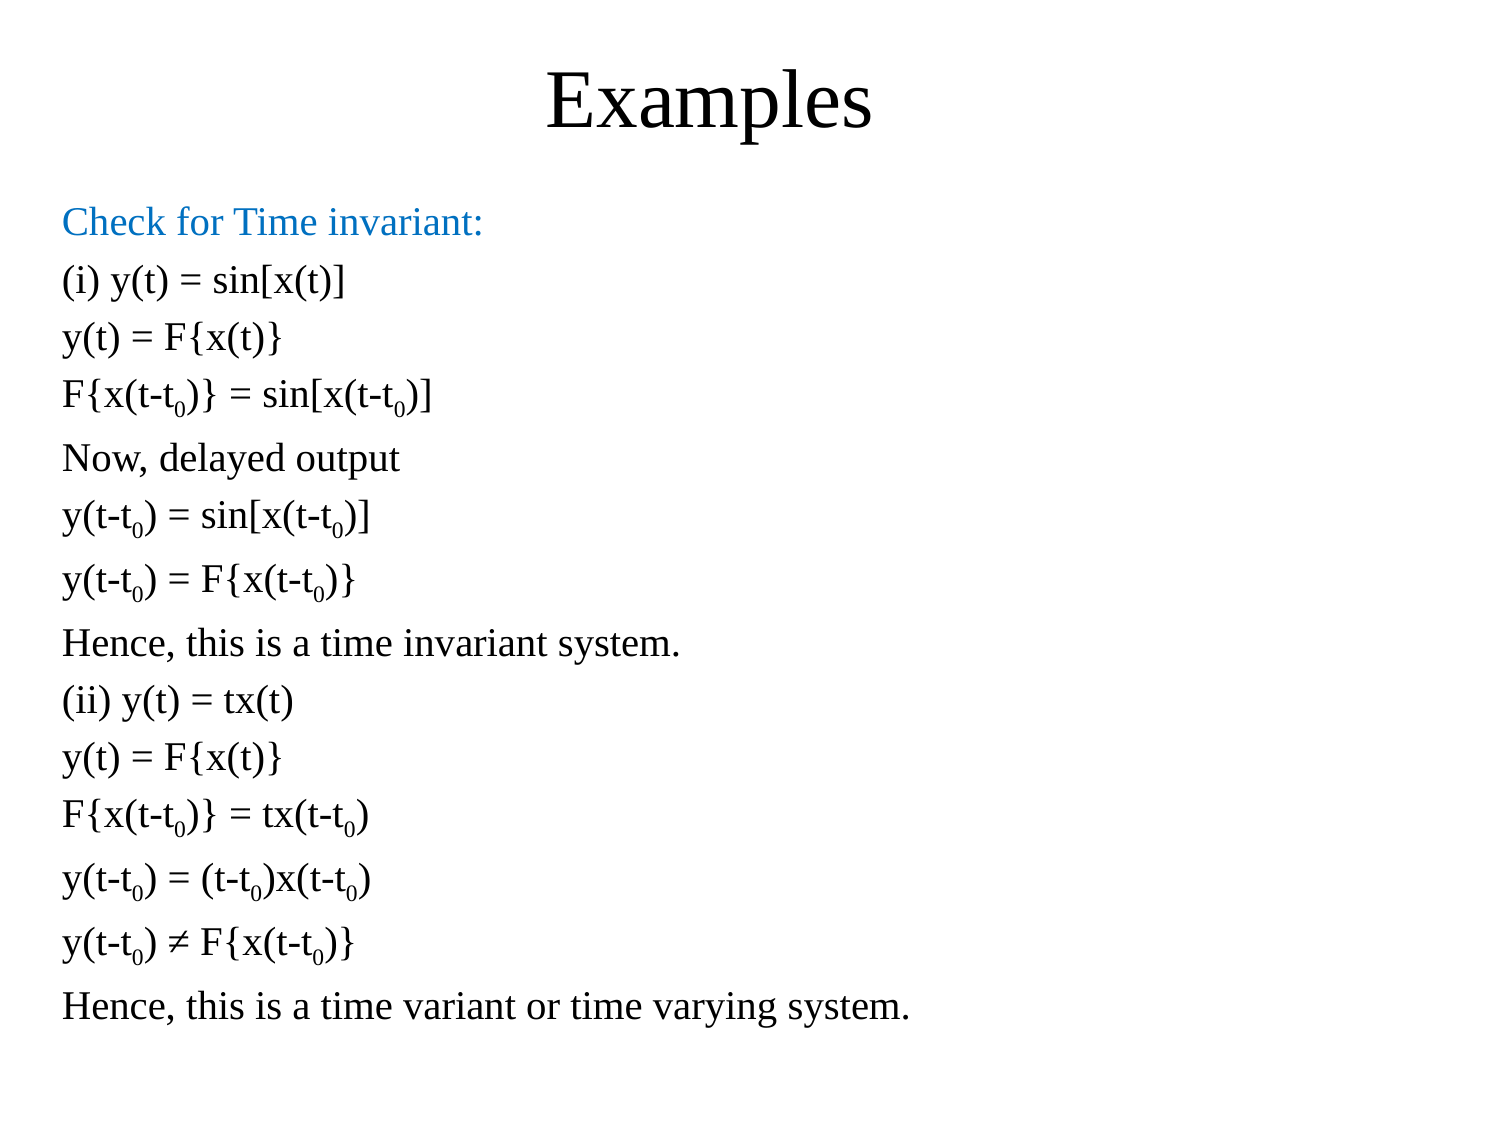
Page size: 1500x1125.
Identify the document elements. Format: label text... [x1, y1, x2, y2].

list Check for Time invariant: (i) y(t) = sin[x(t)] y(t) = F{x(t)} F{x(t-t0)} = sin[x(t-t0)] Now, delayed output y(t-t0) = sin[x(t-t0)] y(t-t0) = F{x(t-t0)} Hence, this is a time invariant system. (ii) y(t) = tx(t) y(t) = F{x(t)} F{x(t-t0)} = tx(t-t0) y(t-t0) = (t-t0)x(t-t0) y(t-t0) ≠ F{x(t-t0)} Hence, this is a time variant or time varying system. [46, 187, 1397, 1038]
title Examples [35, 0, 1386, 188]
